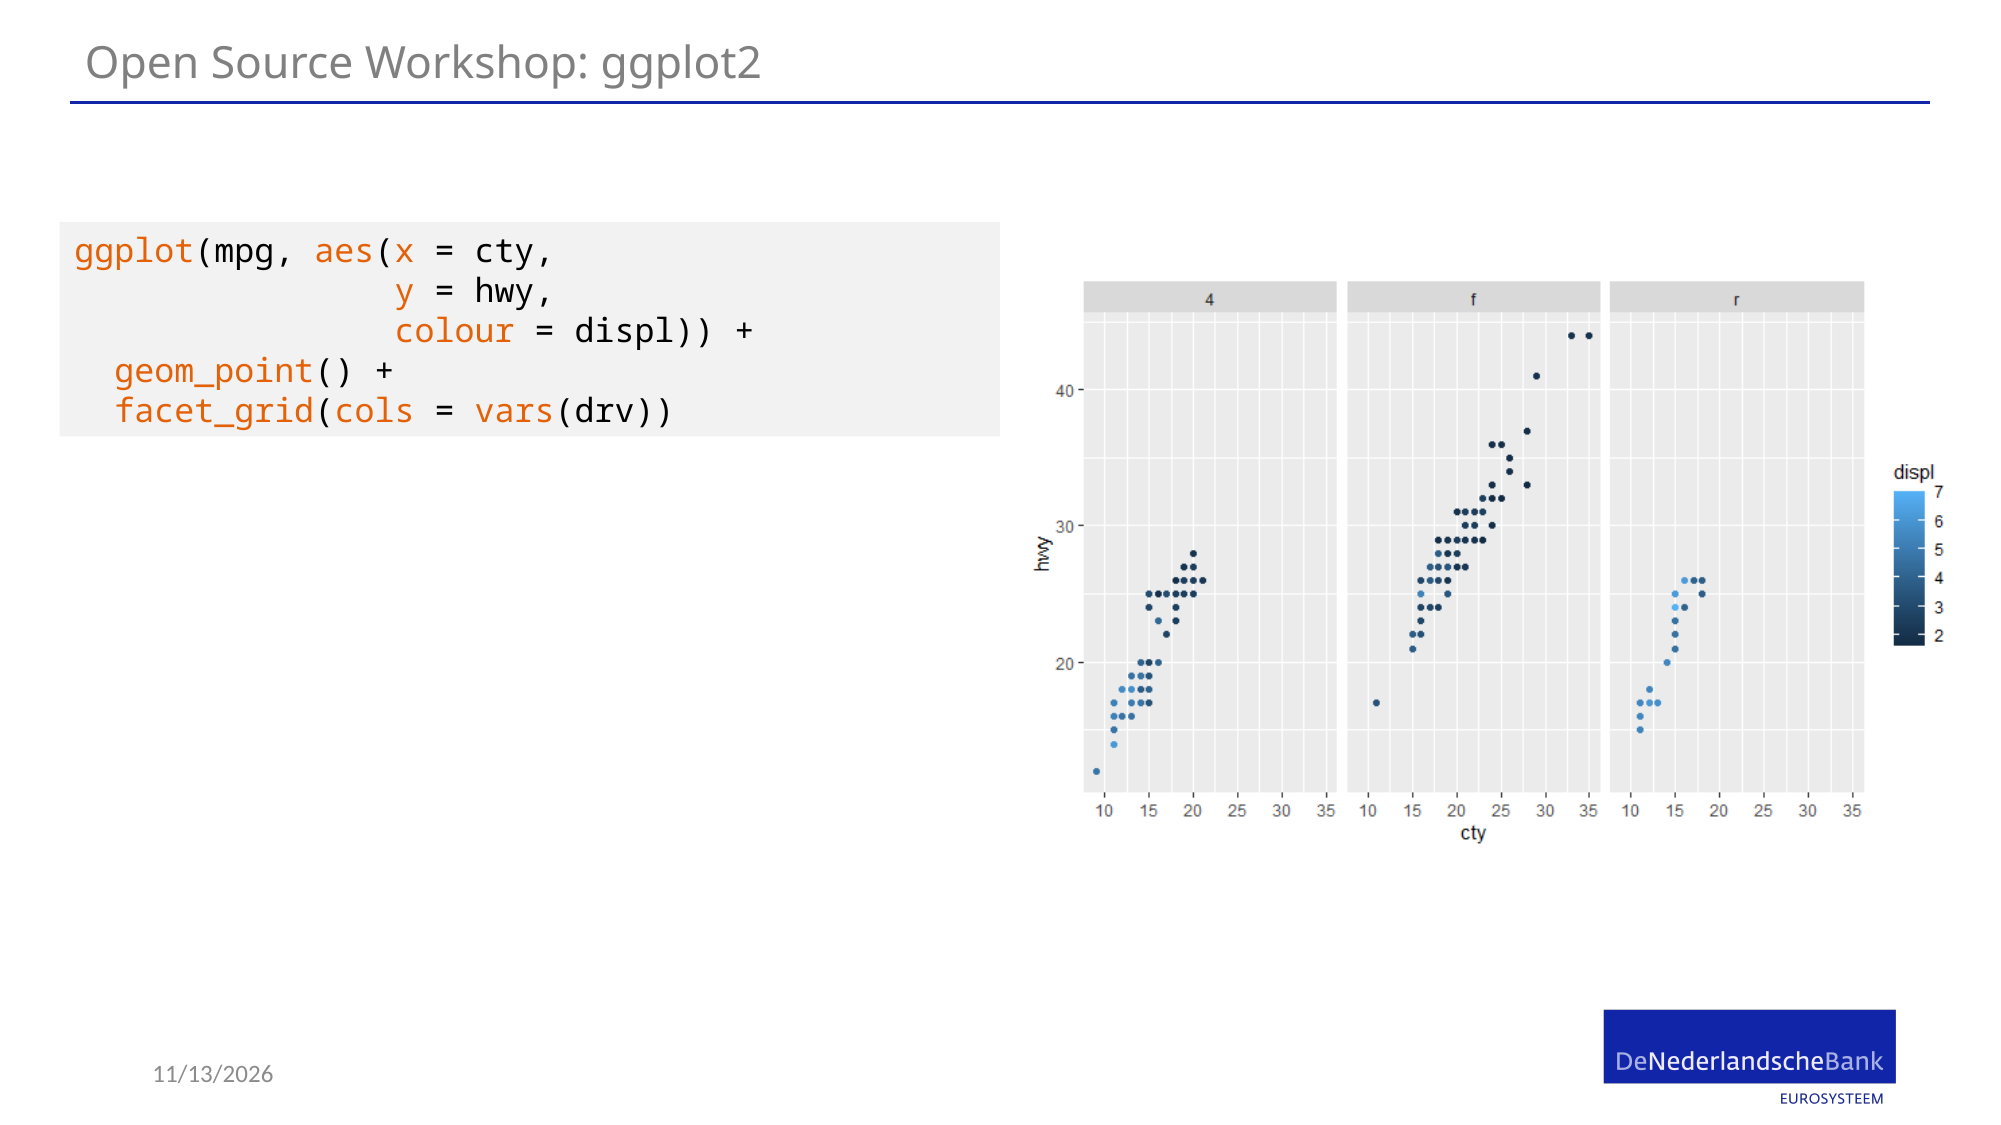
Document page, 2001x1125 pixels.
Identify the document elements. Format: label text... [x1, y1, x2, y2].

text_box ggplot(mpg, aes(x = cty, y = hwy, colour = displ)) + geom_point() + facet_grid(cols = vars(drv)) [59, 222, 1000, 437]
slide_number 31-May-21 [137, 1042, 588, 1103]
picture [1603, 1009, 1897, 1105]
title Open Source Workshop: ggplot2 [69, 26, 794, 101]
picture [1022, 272, 1964, 853]
